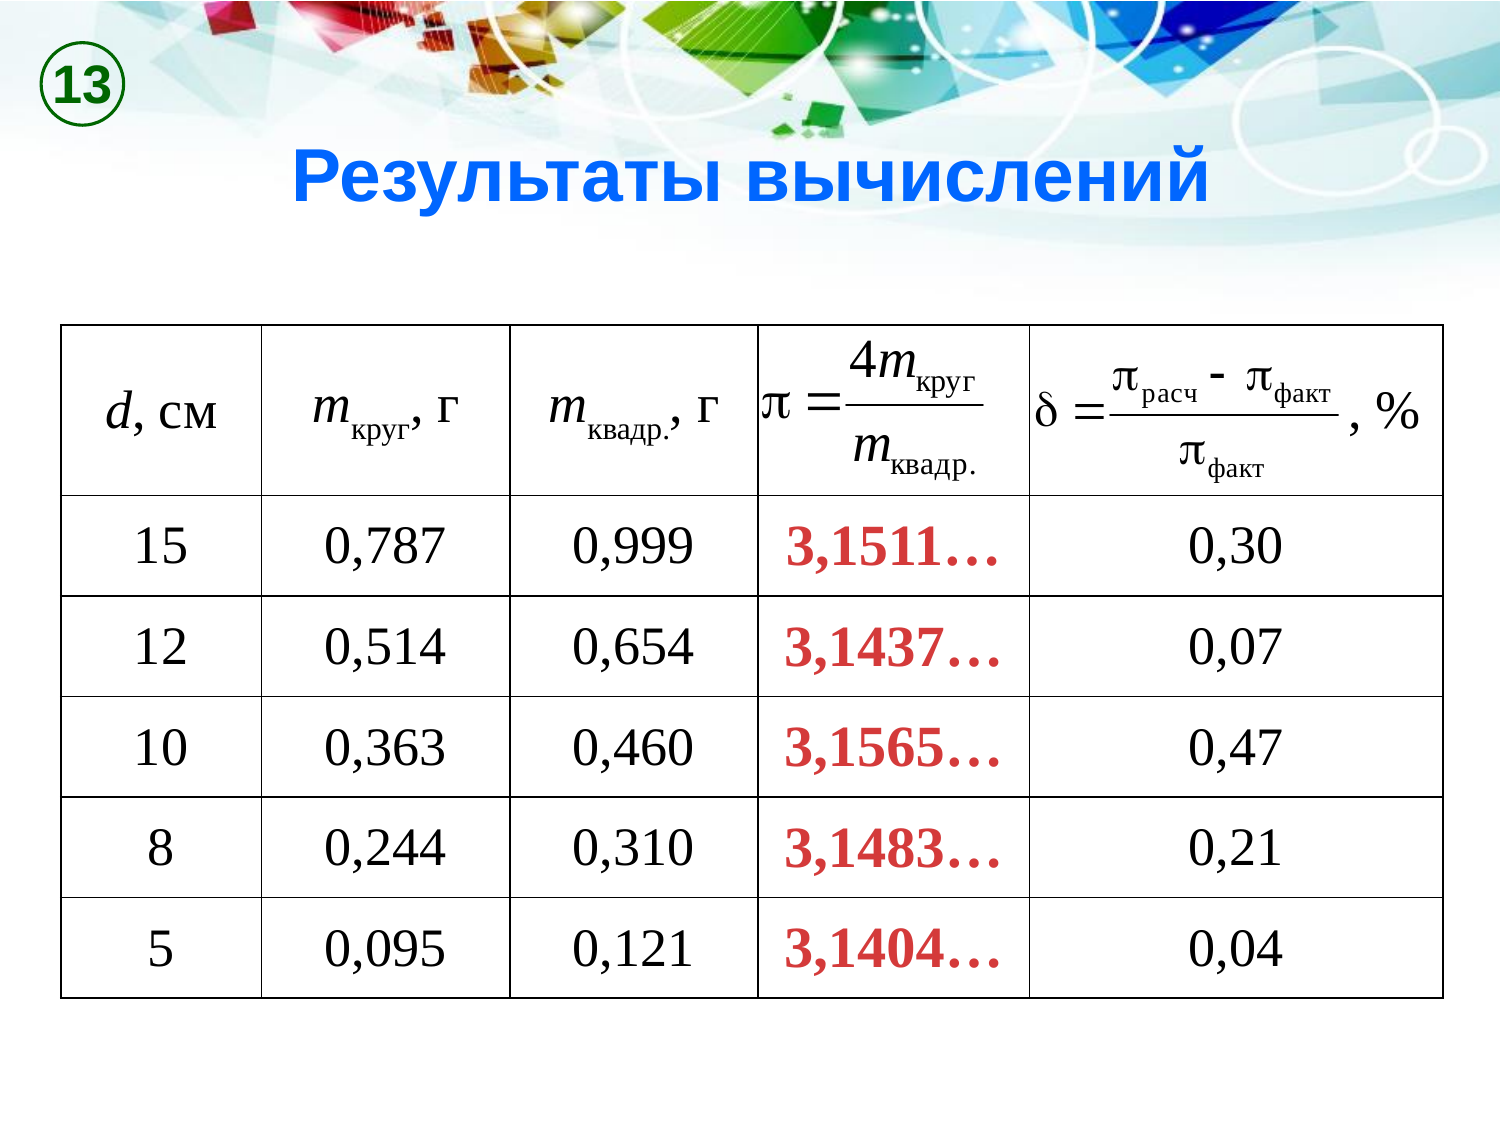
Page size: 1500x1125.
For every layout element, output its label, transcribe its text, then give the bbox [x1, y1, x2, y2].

table_cell 0,30 [1030, 496, 1442, 595]
table_cell 3,1404… [759, 898, 1029, 997]
table_cell 0,244 [262, 798, 509, 897]
title Результаты вычислений [76, 77, 1428, 266]
table_cell 0,310 [511, 798, 757, 897]
table_cell 0,095 [262, 898, 509, 997]
table_cell 12 [62, 597, 261, 696]
table_cell 0,460 [511, 697, 757, 796]
table_cell 10 [62, 697, 261, 796]
table_cell 0,07 [1030, 597, 1442, 696]
table_header d, см [62, 326, 261, 495]
table_cell 8 [62, 798, 261, 897]
table_header [988, 326, 1029, 495]
table_cell 3,1565… [759, 697, 1029, 796]
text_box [1028, 342, 1348, 494]
text_box 13 [37, 42, 128, 123]
table_cell 3,1483… [759, 798, 1029, 897]
table_header mквадр., г [511, 326, 755, 495]
table_cell 0,999 [511, 496, 757, 595]
table_cell 0,514 [262, 597, 509, 696]
table_cell 3,1511… [759, 496, 1029, 595]
table_cell 5 [62, 898, 261, 997]
table_cell 0,21 [1030, 798, 1442, 897]
table_cell 0,04 [1030, 898, 1442, 997]
table_cell 0,363 [262, 697, 509, 796]
table_cell 0,121 [511, 898, 757, 997]
table_cell 15 [62, 496, 261, 595]
table_cell 3,1437… [759, 597, 1029, 696]
table_header , % [1030, 326, 1442, 495]
table_header mкруг, г [262, 326, 509, 495]
table_cell 0,47 [1030, 697, 1442, 796]
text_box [754, 327, 991, 494]
table_cell 0,654 [511, 597, 757, 696]
picture [0, 1, 1500, 1124]
table_cell 0,787 [262, 496, 509, 595]
